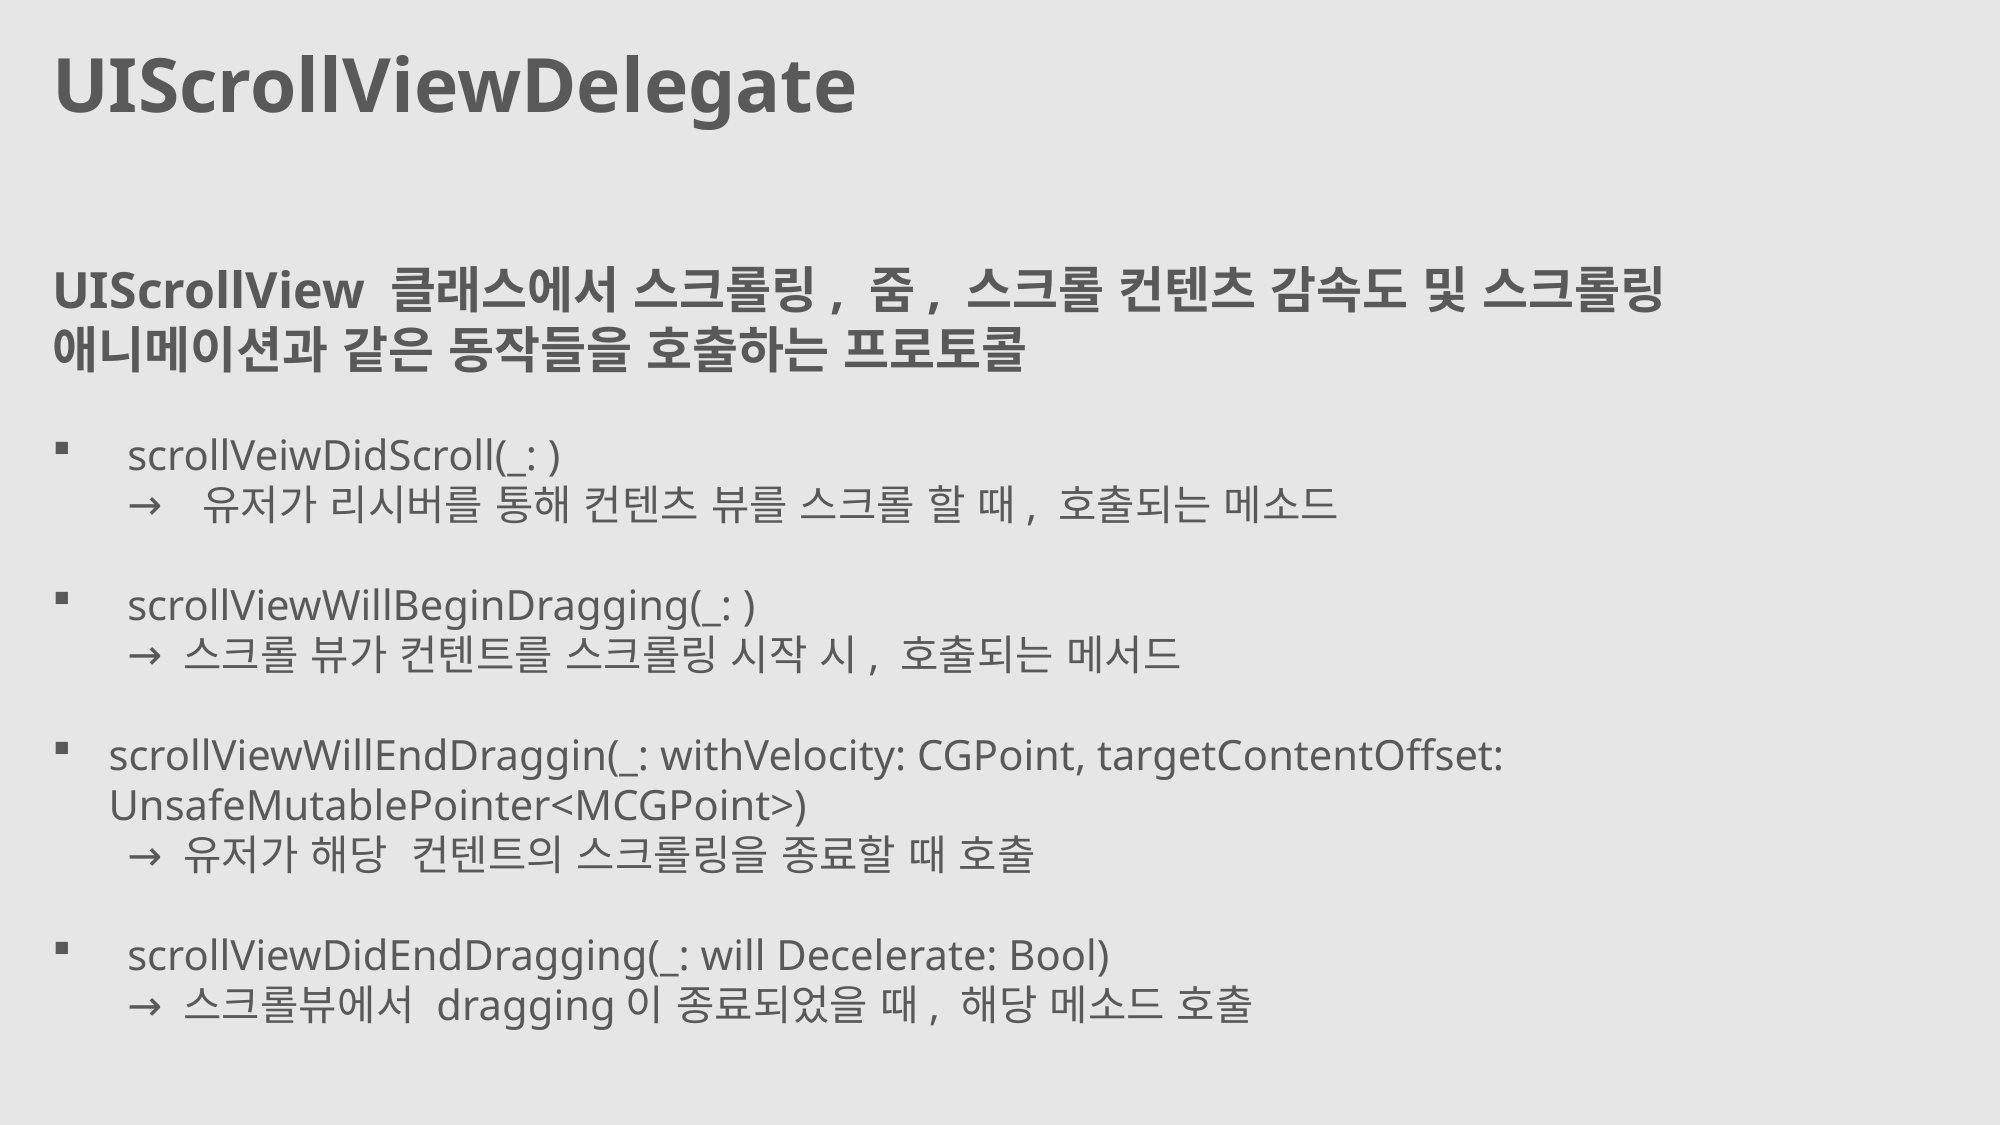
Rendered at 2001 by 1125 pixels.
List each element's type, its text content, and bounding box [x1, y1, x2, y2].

text_box UIScrollViewDelegate [37, 30, 1386, 136]
text_box UIScrollView 클래스에서 스크롤링, 줌, 스크롤 컨텐츠 감속도 및 스크롤링 애니메이션과 같은 동작들을 호출하는 프로토콜 scrollVeiwDidScroll(_: ) 유저가 리시버를 통해 컨텐츠 뷰를 스크롤 할 때, 호출되는 메소드 scrollViewWillBeginDragging(_: ) 스크롤 뷰가 컨텐트를 스크롤링 시작 시, 호출되는 메서드 scrollViewWillEndDraggin(_: withVelocity: CGPoint, targetContentOffset: UnsafeMutablePointer<MCGPoint>) 유저가 해당 컨텐트의 스크롤링을 종료할 때 호출 scrollViewDidEndDragging(_: will Decelerate: Bool) 스크롤뷰에서 dragging이 종료되었을 때, 해당 메소드 호출 [37, 251, 1921, 1037]
